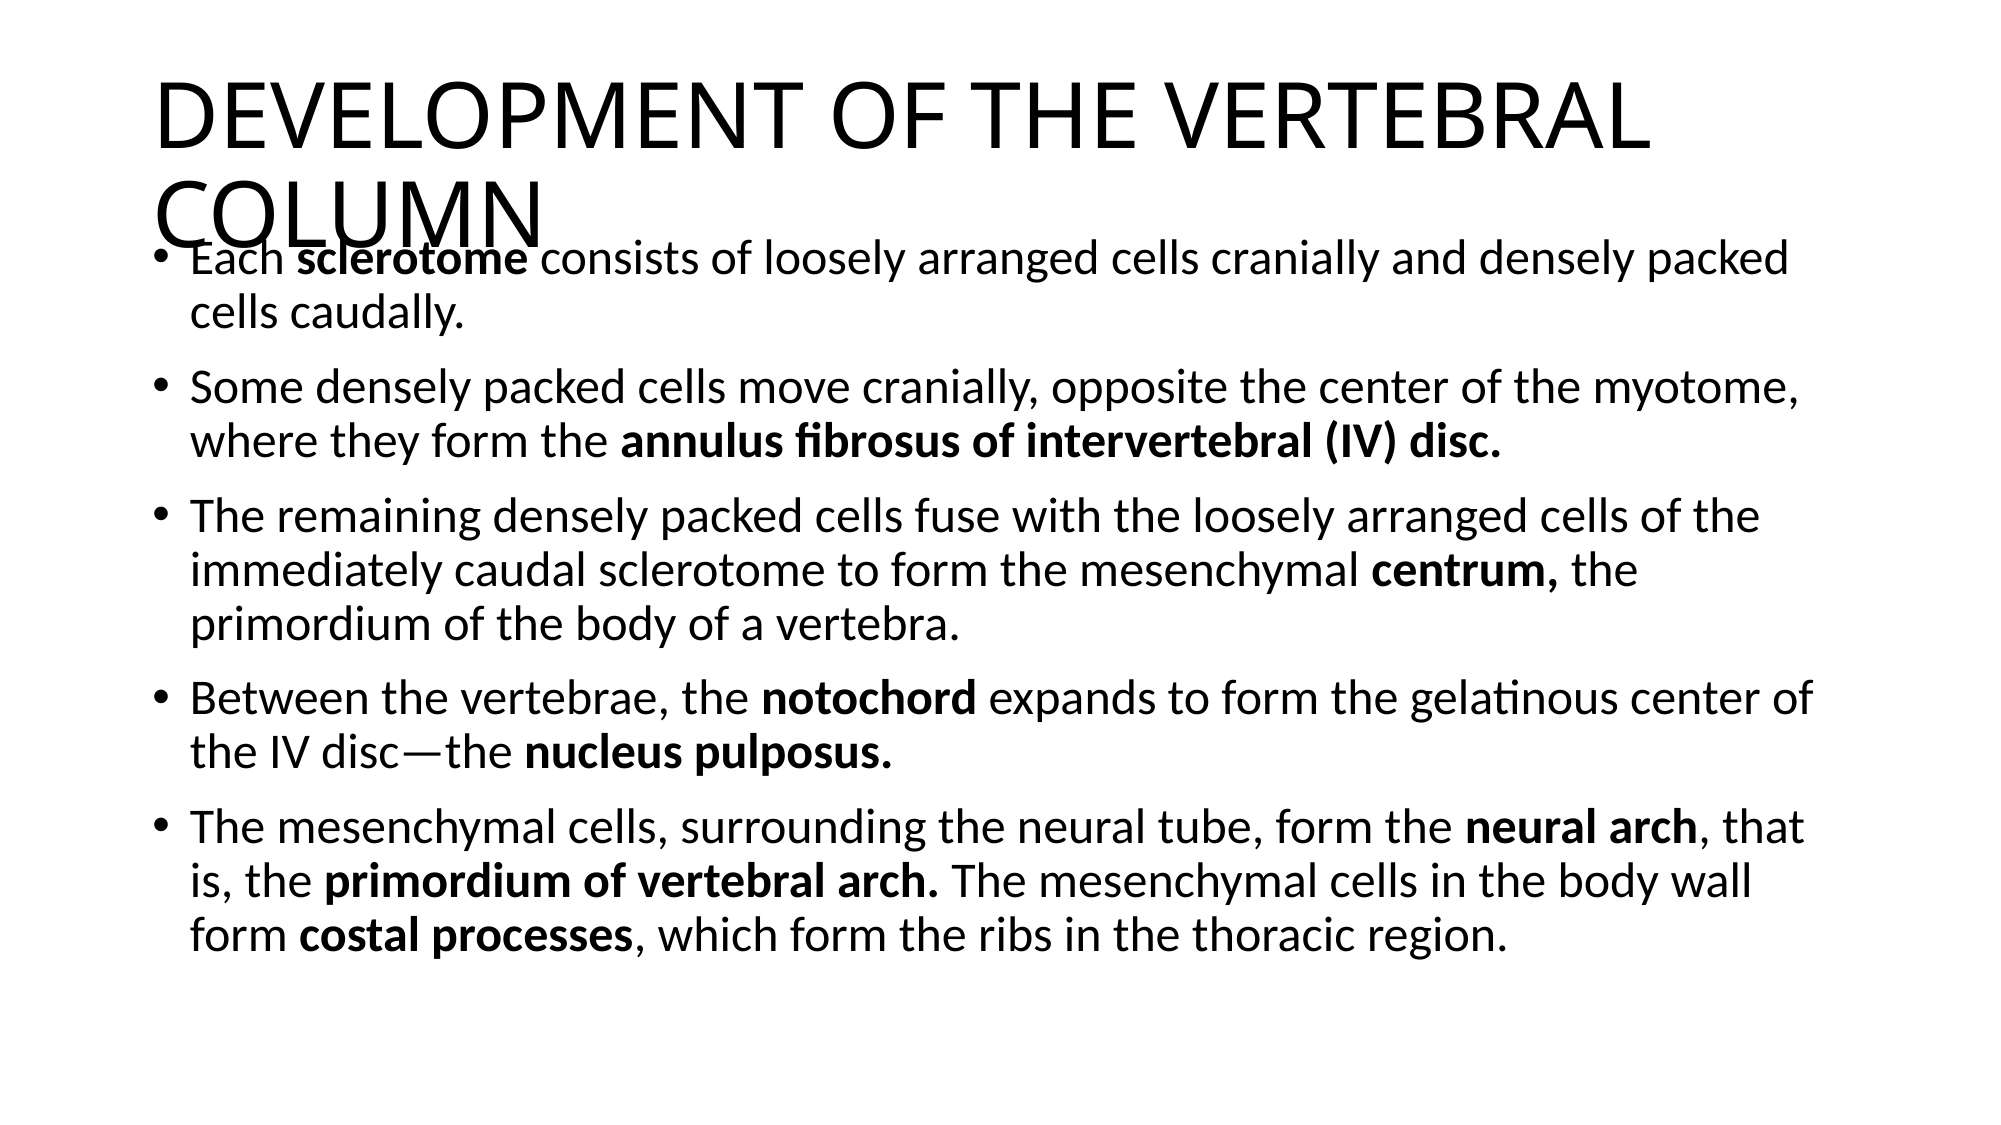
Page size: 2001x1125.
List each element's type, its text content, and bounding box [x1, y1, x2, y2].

list Each sclerotome consists of loosely arranged cells cranially and densely packed cells caudally. Some densely packed cells move cranially, opposite the center of the myotome, where they form the annulus fibrosus of intervertebral (IV) disc. The remaining densely packed cells fuse with the loosely arranged cells of the immediately caudal sclerotome to form the mesenchymal centrum, the primordium of the body of a vertebra. Between the vertebrae, the notochord expands to form the gelatinous center of the IV disc—the nucleus pulposus. The mesenchymal cells, surrounding the neural tube, form the neural arch, that is, the primordium of vertebral arch. The mesenchymal cells in the body wall form costal processes, which form the ribs in the thoracic region. [137, 223, 1863, 1014]
title DEVELOPMENT OF THE VERTEBRAL COLUMN [137, 59, 1863, 223]
